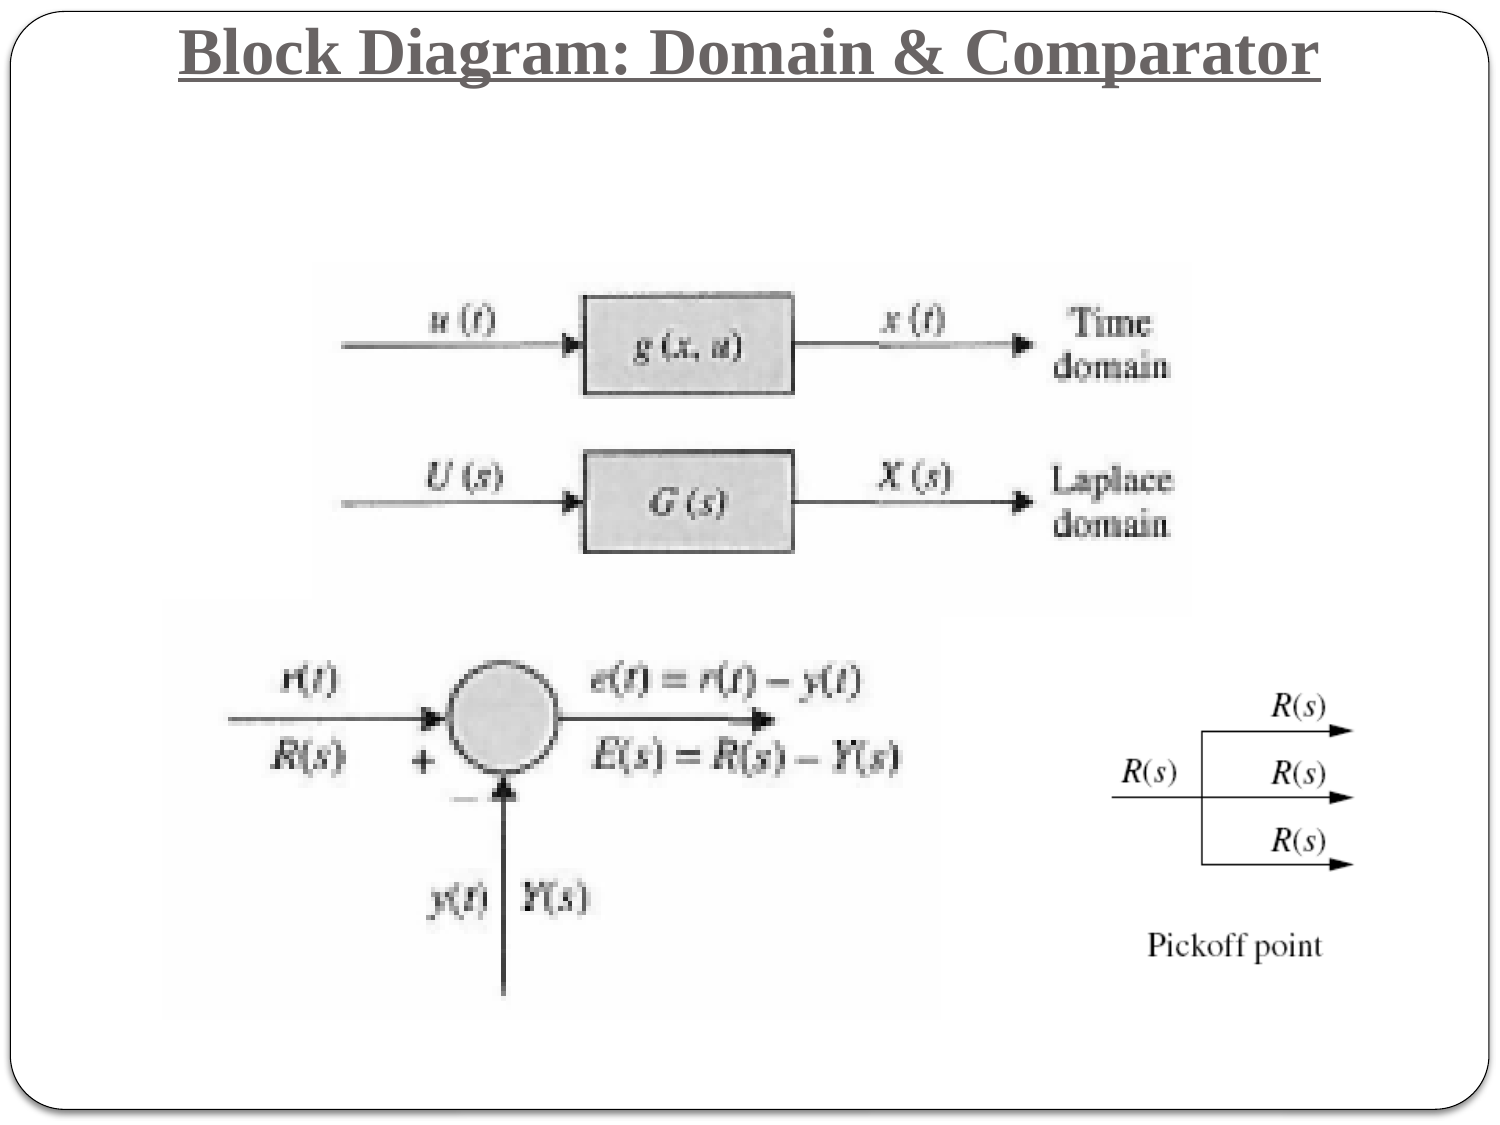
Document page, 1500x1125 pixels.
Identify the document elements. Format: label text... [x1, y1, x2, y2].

title Block Diagram: Domain & Comparator [0, 0, 1500, 133]
picture [162, 262, 1192, 1020]
picture [1087, 662, 1388, 976]
